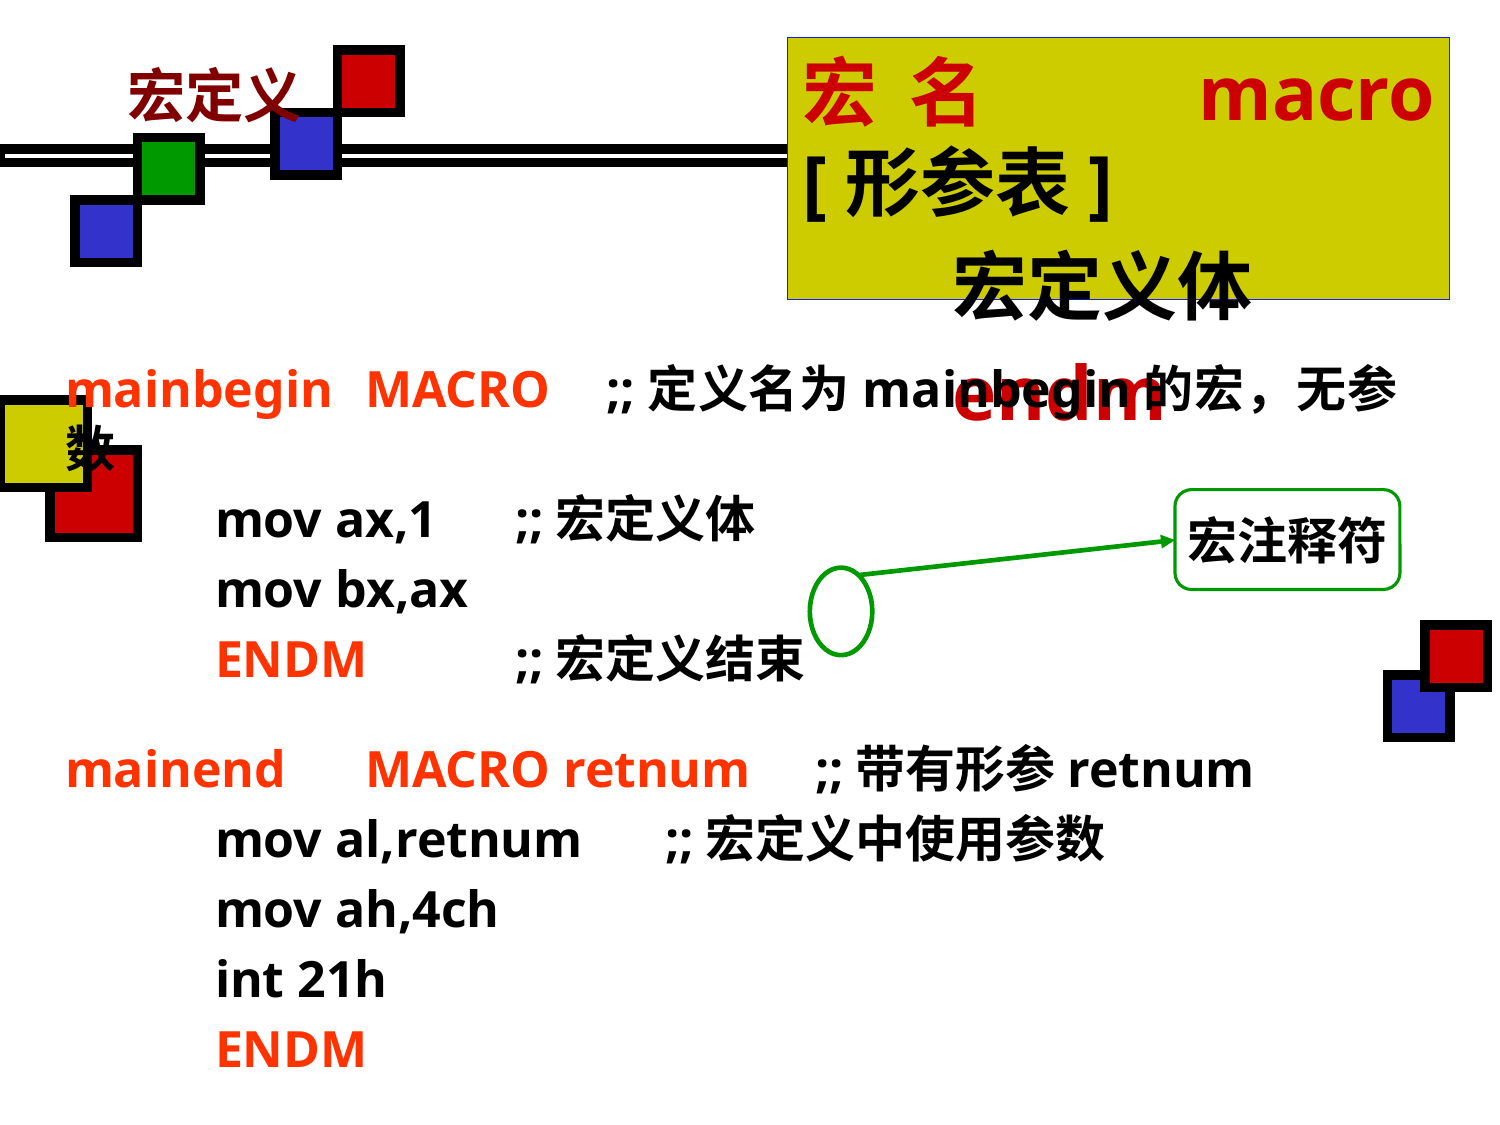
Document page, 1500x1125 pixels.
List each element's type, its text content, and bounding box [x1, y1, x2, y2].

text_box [809, 539, 1176, 656]
title 宏定义 [112, 50, 363, 138]
text_box 宏注释符 [1174, 489, 1400, 590]
list 宏名 macro [形参表] 宏定义体 endm [787, 37, 1450, 300]
list mainbegin MACRO ;;定义名为mainbegin的宏，无参数 mov ax,1 ;;宏定义体 mov bx,ax ENDM ;;宏定义结束 mainend MACRO retnum ;;带有形参retnum mov al,retnum ;;宏定义中使用参数 mov ah,4ch int 21h ENDM [50, 350, 1413, 1063]
